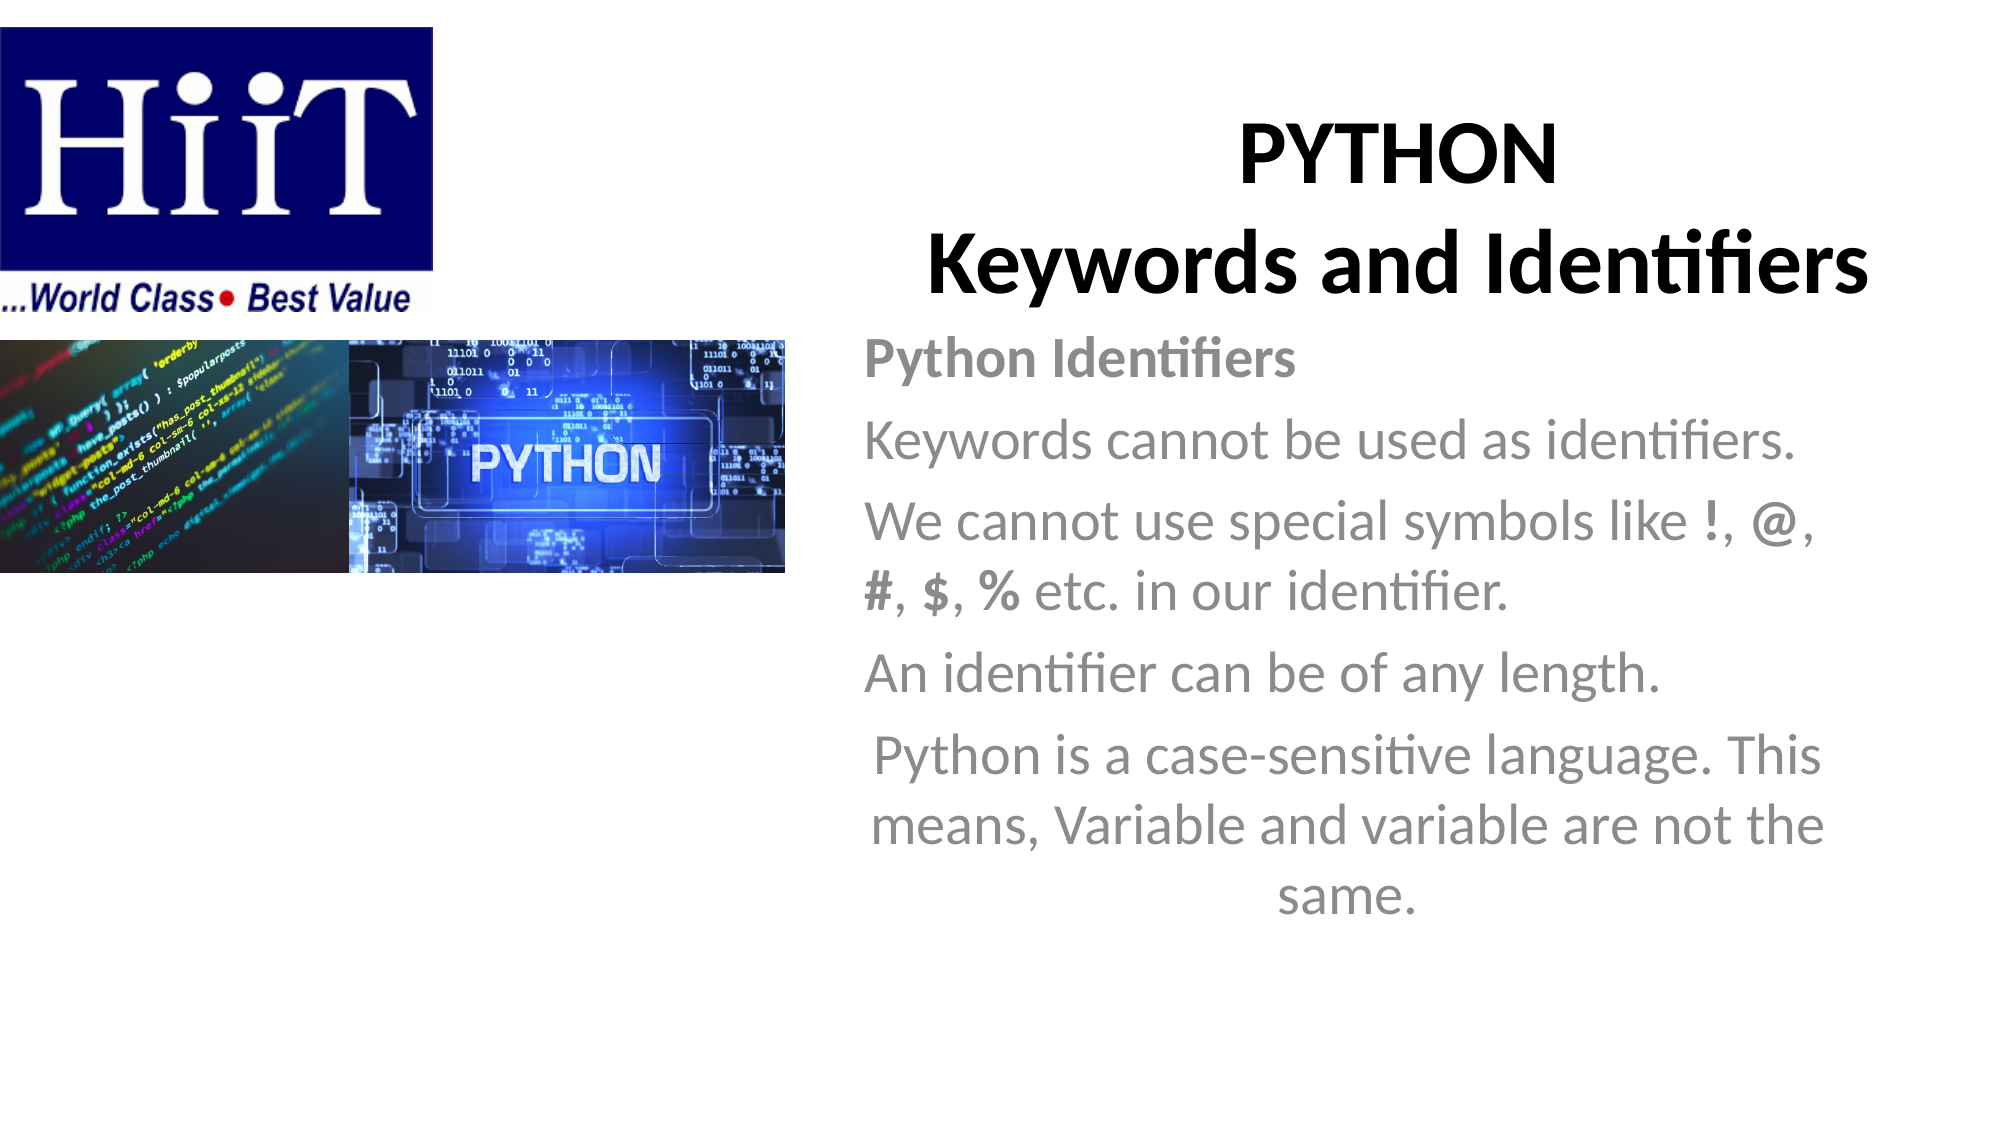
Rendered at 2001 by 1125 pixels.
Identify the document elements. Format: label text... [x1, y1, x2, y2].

picture [0, 339, 786, 573]
title PYTHON Keywords and Identifiers [840, 209, 1959, 414]
subtitle Python Identifiers Keywords cannot be used as identifiers. We cannot use special symbols like !, @, #, $, % etc. in our identifier. An identifier can be of any length. Python is a case-sensitive language. This means, Variable and variable are not the same. [849, 311, 1847, 469]
picture [0, 27, 434, 312]
